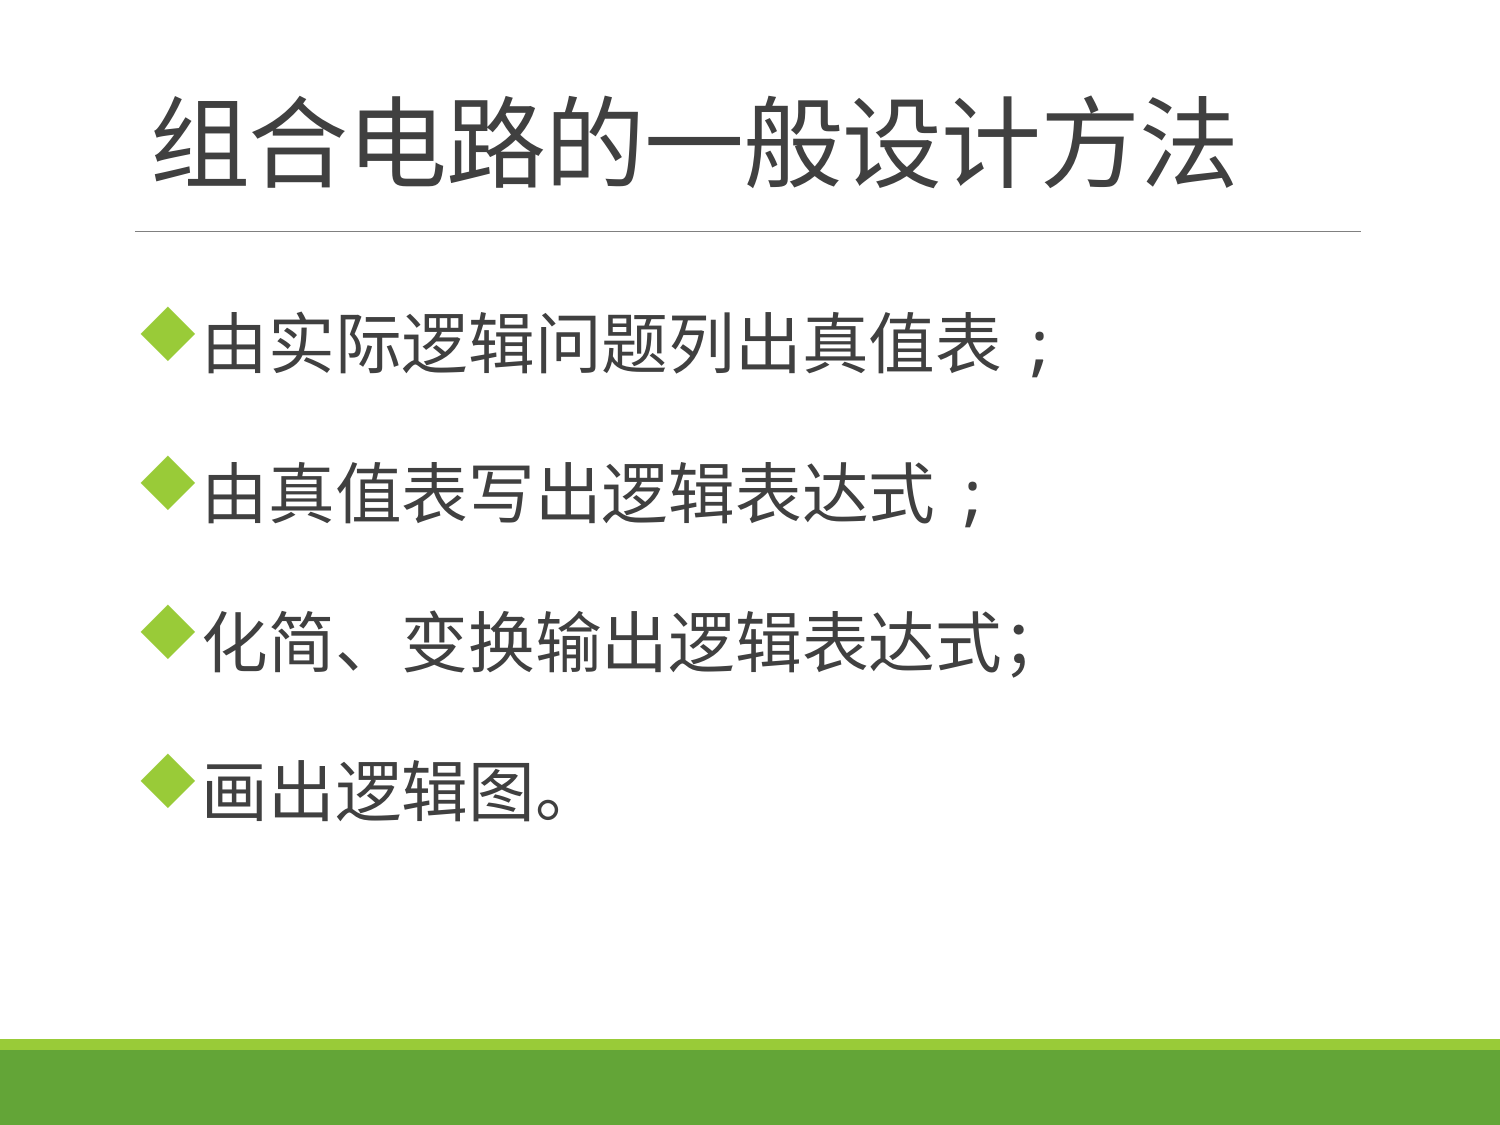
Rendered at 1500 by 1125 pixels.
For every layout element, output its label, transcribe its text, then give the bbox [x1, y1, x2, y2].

title 组合电路的一般设计方法 [135, 47, 1373, 209]
list 由实际逻辑问题列出真值表; 由真值表写出逻辑表达式; 化简、变换输出逻辑表达式； 画出逻辑图。 [135, 254, 1373, 963]
